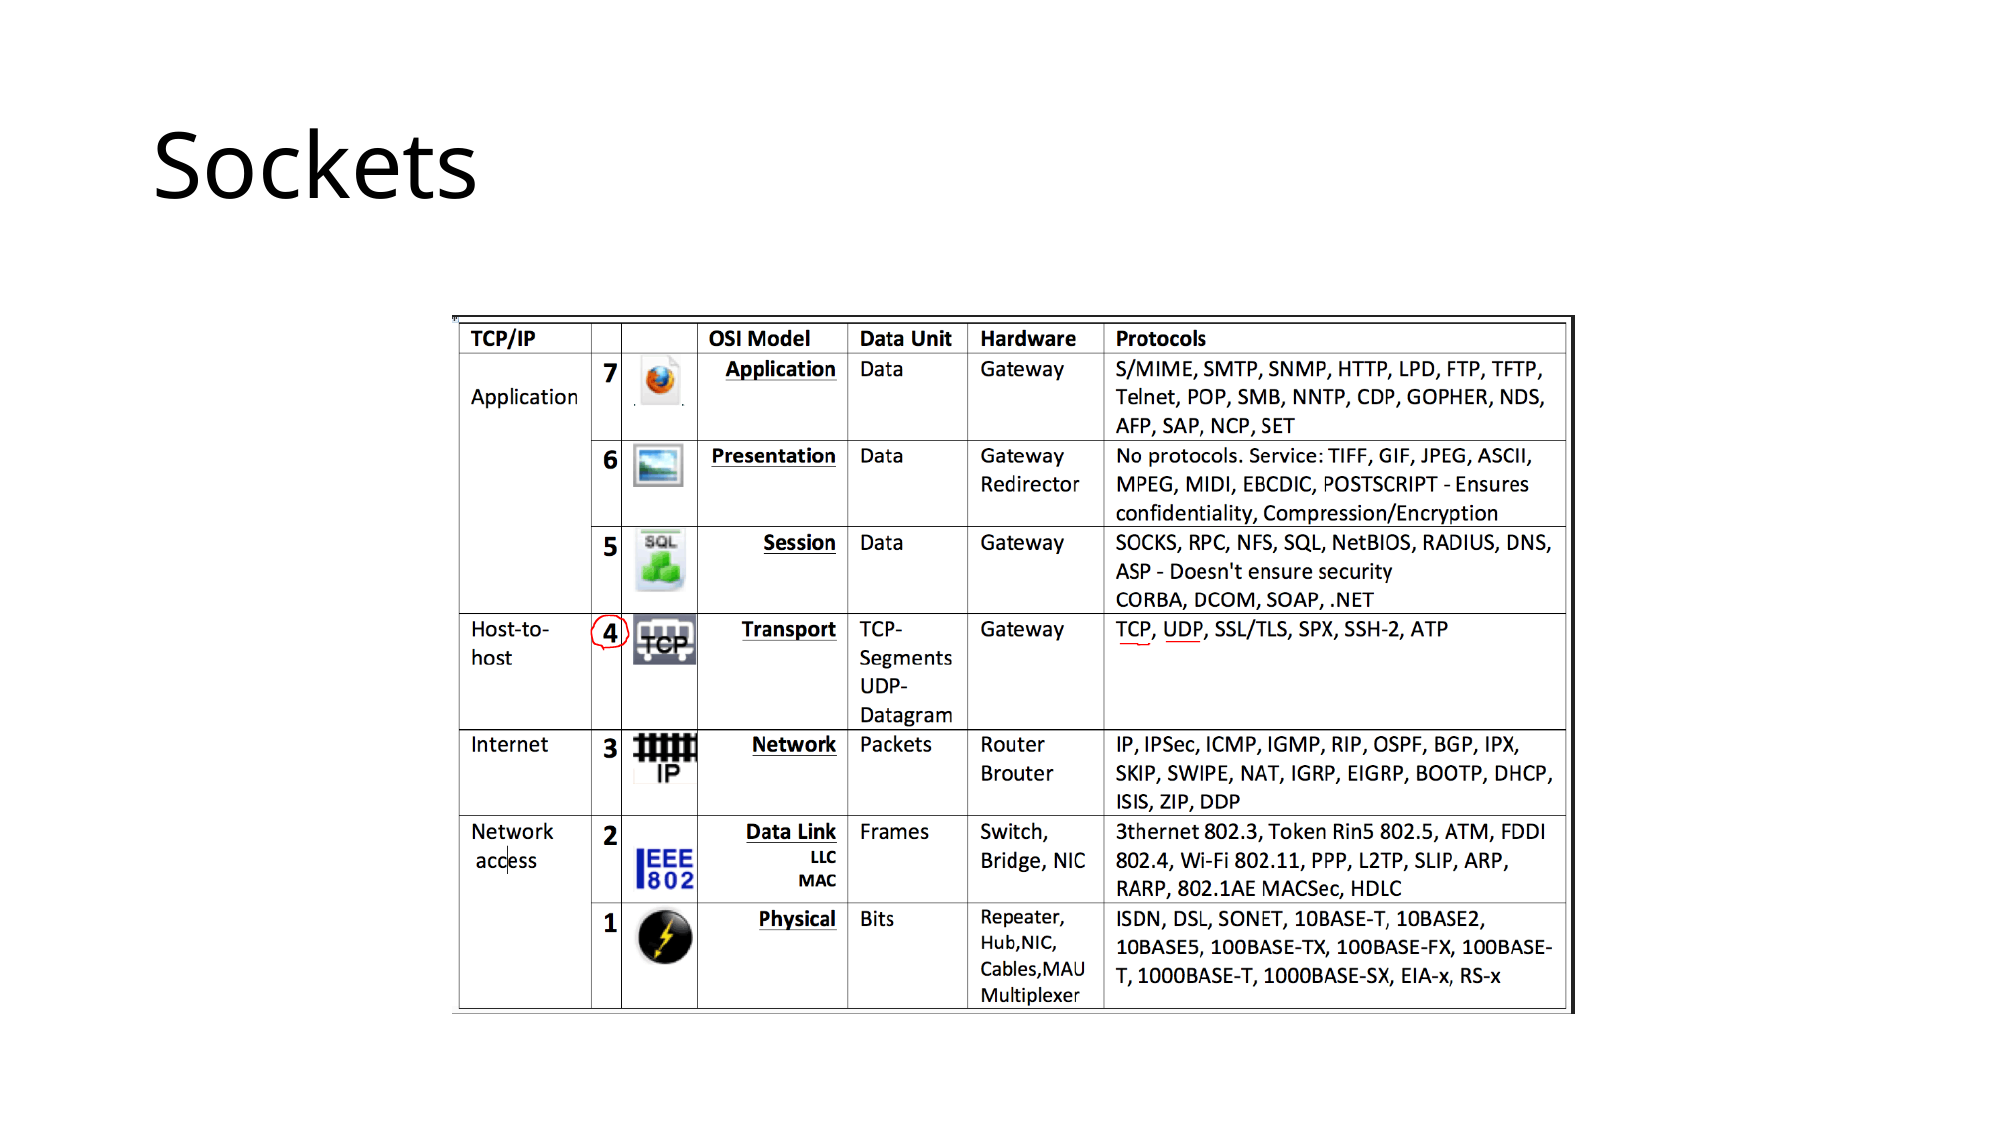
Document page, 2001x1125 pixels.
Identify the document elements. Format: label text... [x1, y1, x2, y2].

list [452, 315, 1575, 1014]
title Sockets [137, 59, 1863, 278]
